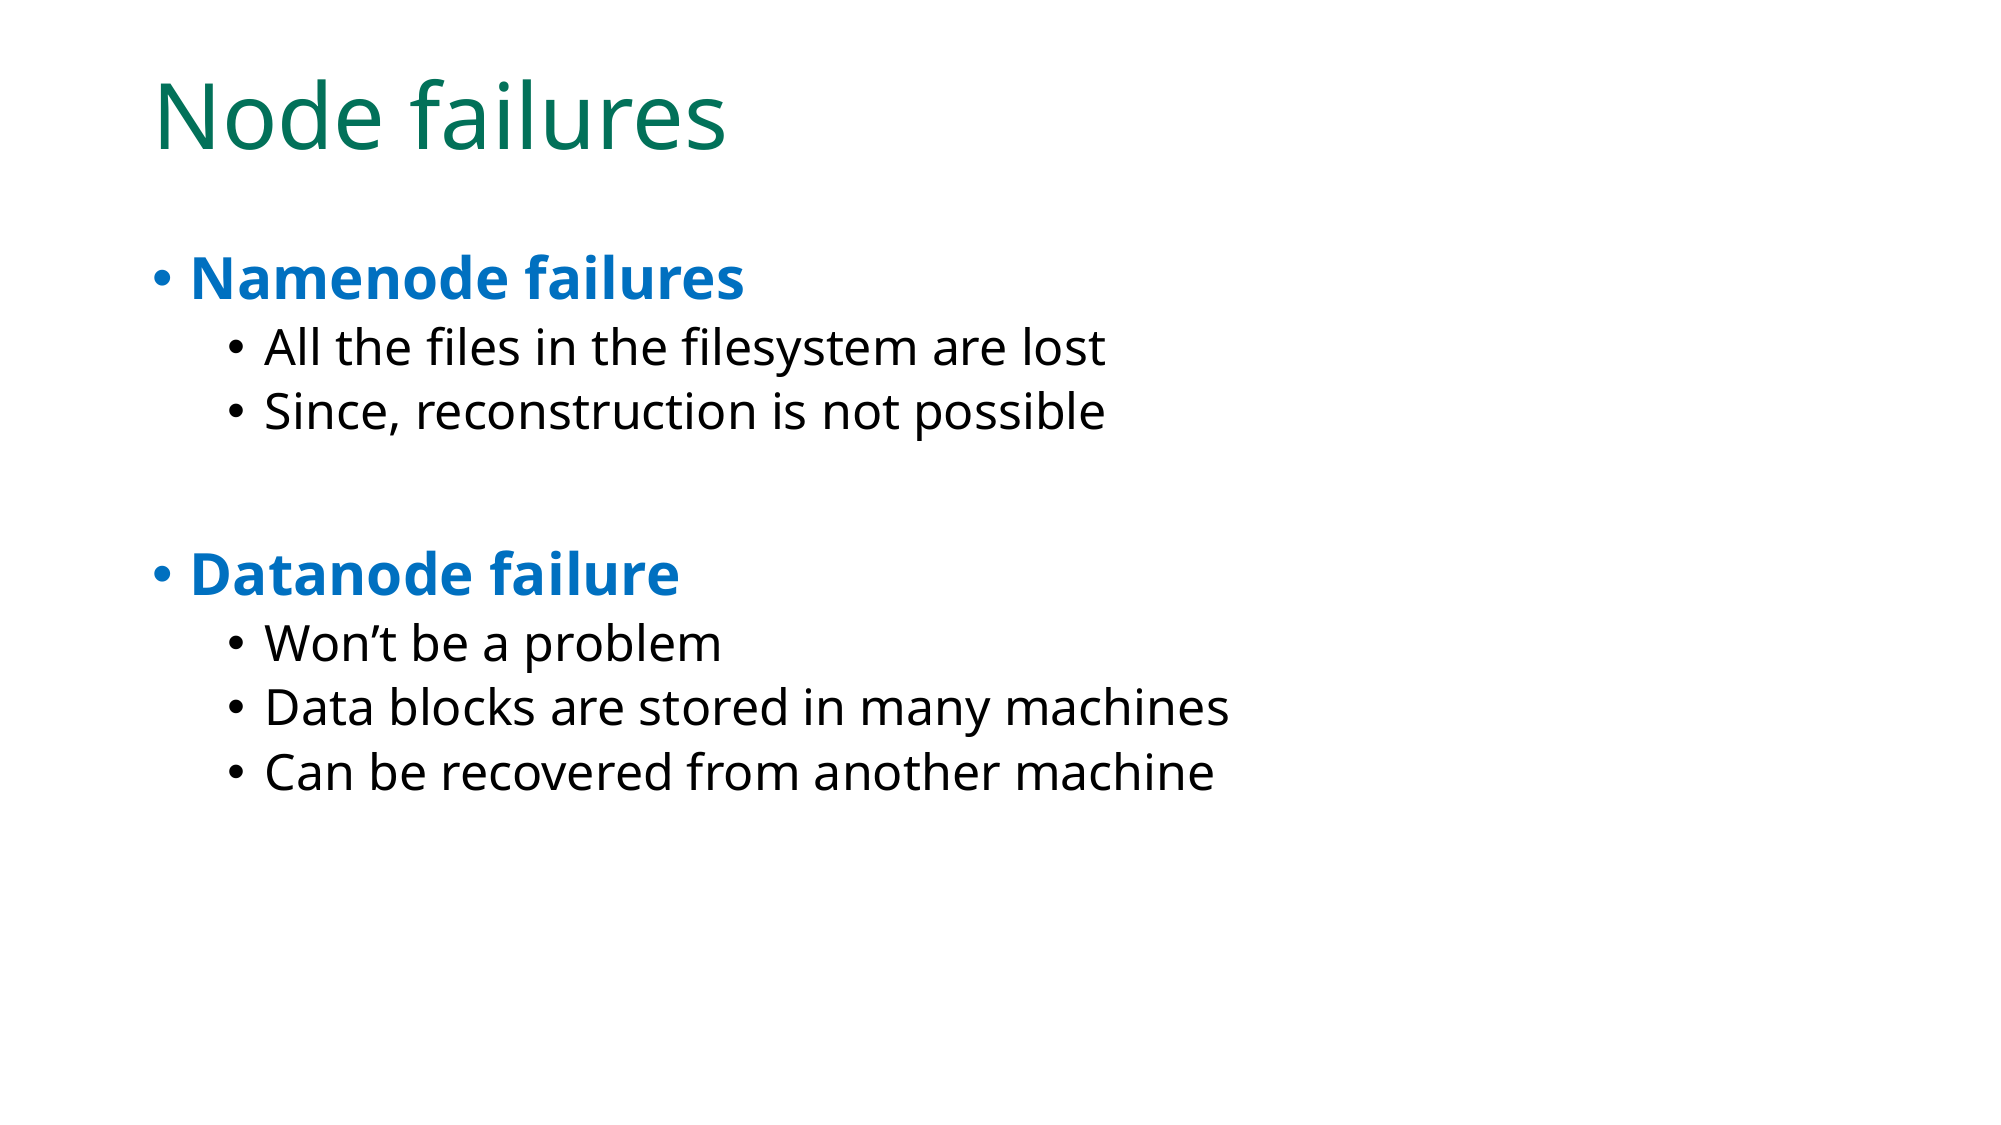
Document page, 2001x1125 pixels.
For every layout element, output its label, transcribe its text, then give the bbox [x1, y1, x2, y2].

list Namenode failures All the files in the filesystem are lost Since, reconstruction is not possible Datanode failure Won’t be a problem Data blocks are stored in many machines Can be recovered from another machine [137, 241, 1863, 1014]
title Node failures [137, 59, 1863, 180]
